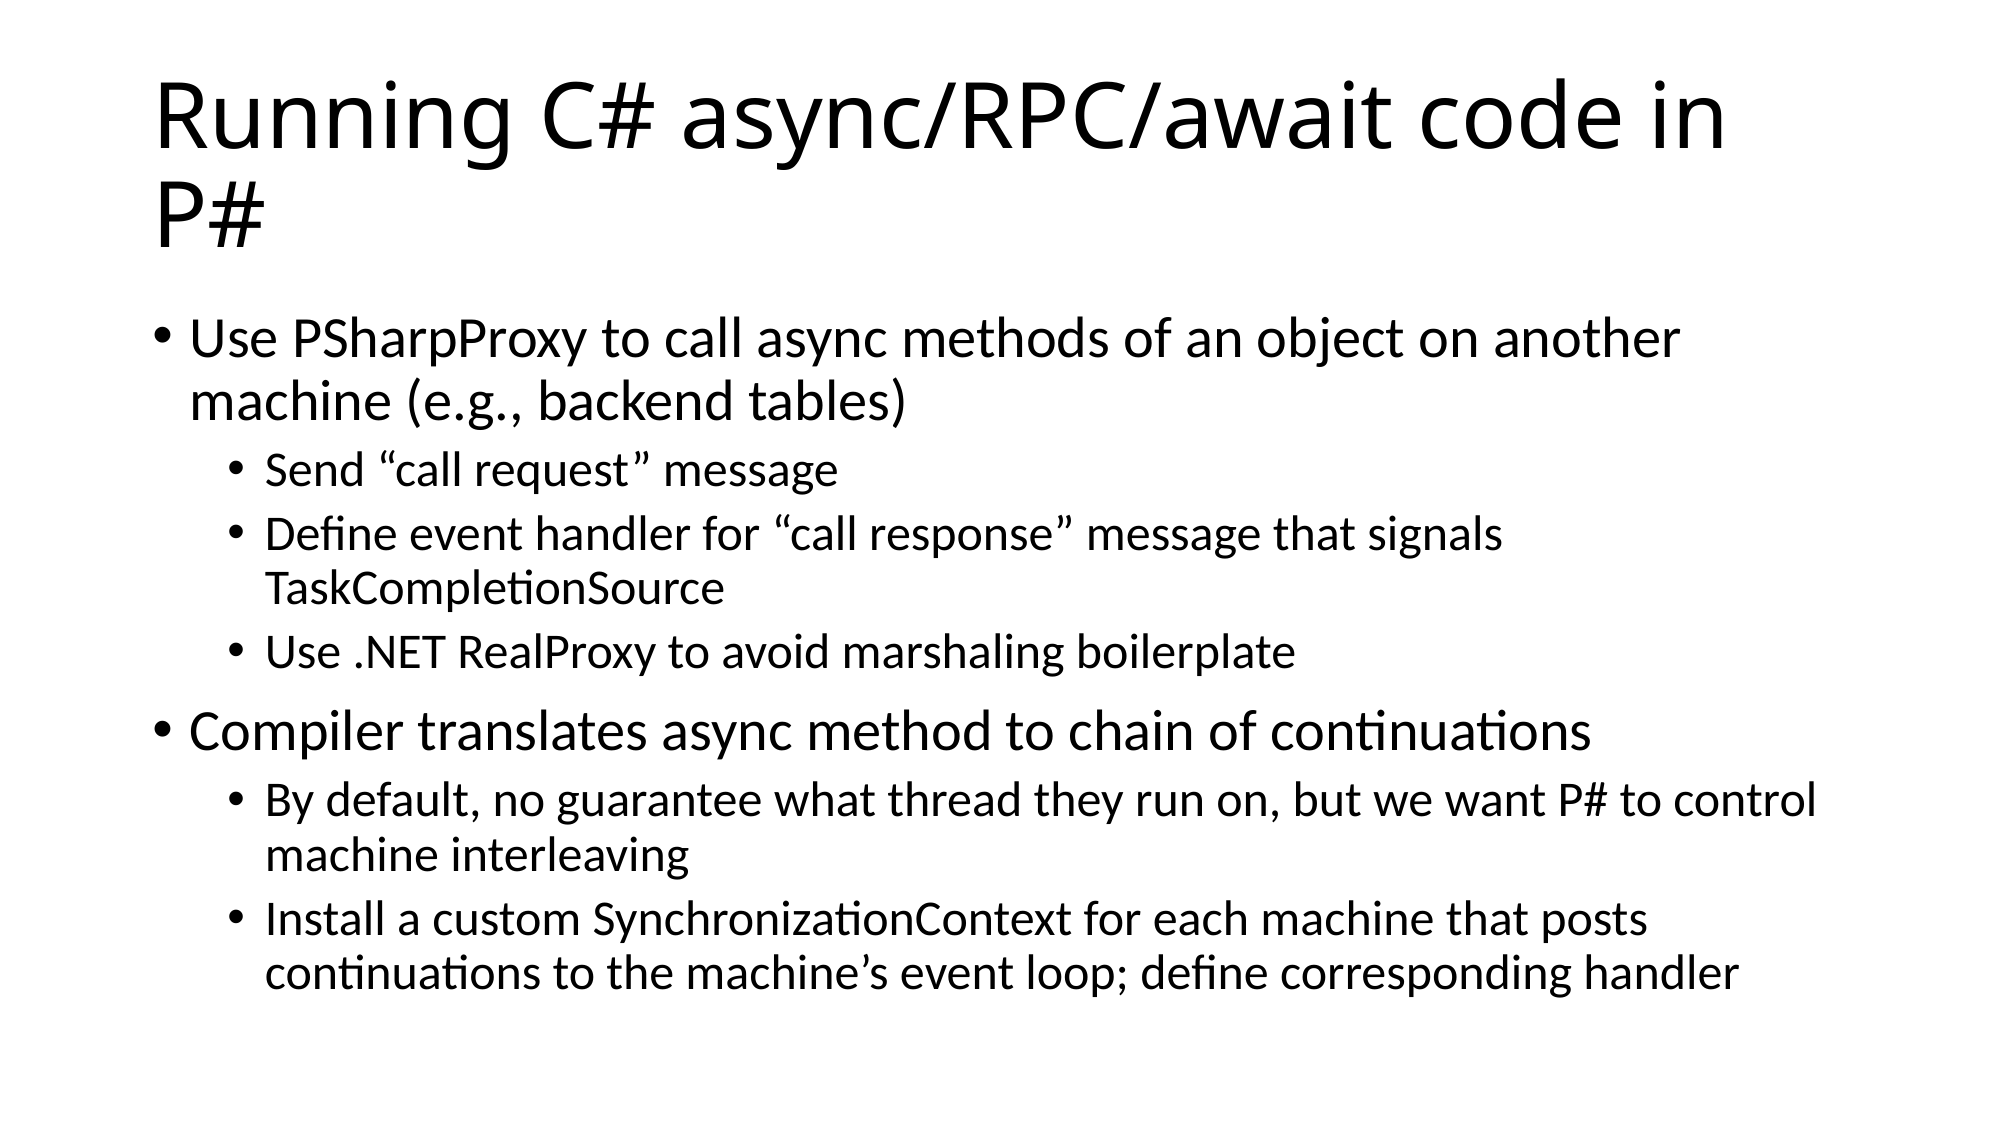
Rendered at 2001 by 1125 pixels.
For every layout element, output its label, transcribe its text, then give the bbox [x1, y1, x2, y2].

title Running C# async/RPC/await code in P# [137, 59, 1863, 278]
list Use PSharpProxy to call async methods of an object on another machine (e.g., backend tables) Send “call request” message Define event handler for “call response” message that signals TaskCompletionSource Use .NET RealProxy to avoid marshaling boilerplate Compiler translates async method to chain of continuations By default, no guarantee what thread they run on, but we want P# to control machine interleaving Install a custom SynchronizationContext for each machine that posts continuations to the machine’s event loop; define corresponding handler [137, 299, 1863, 1014]
